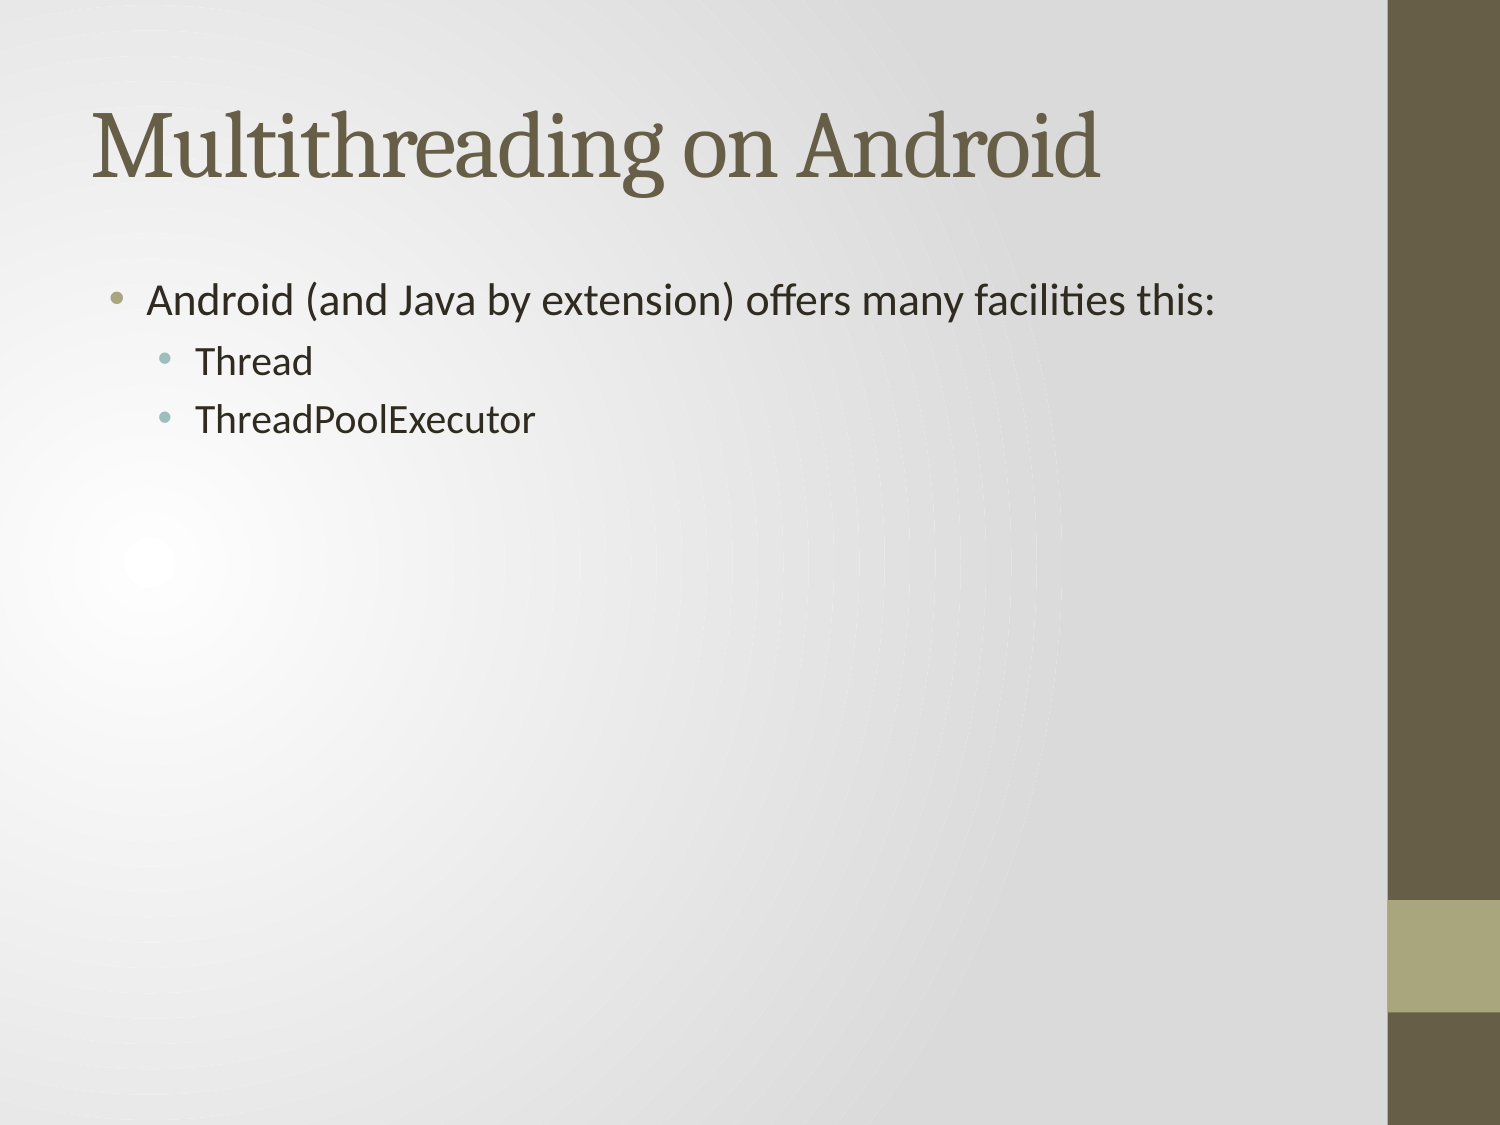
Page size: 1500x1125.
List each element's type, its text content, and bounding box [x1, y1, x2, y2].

list Android (and Java by extension) offers many facilities this: Thread ThreadPoolExecutor [75, 262, 1325, 1050]
title Multithreading on Android [75, 45, 1325, 233]
